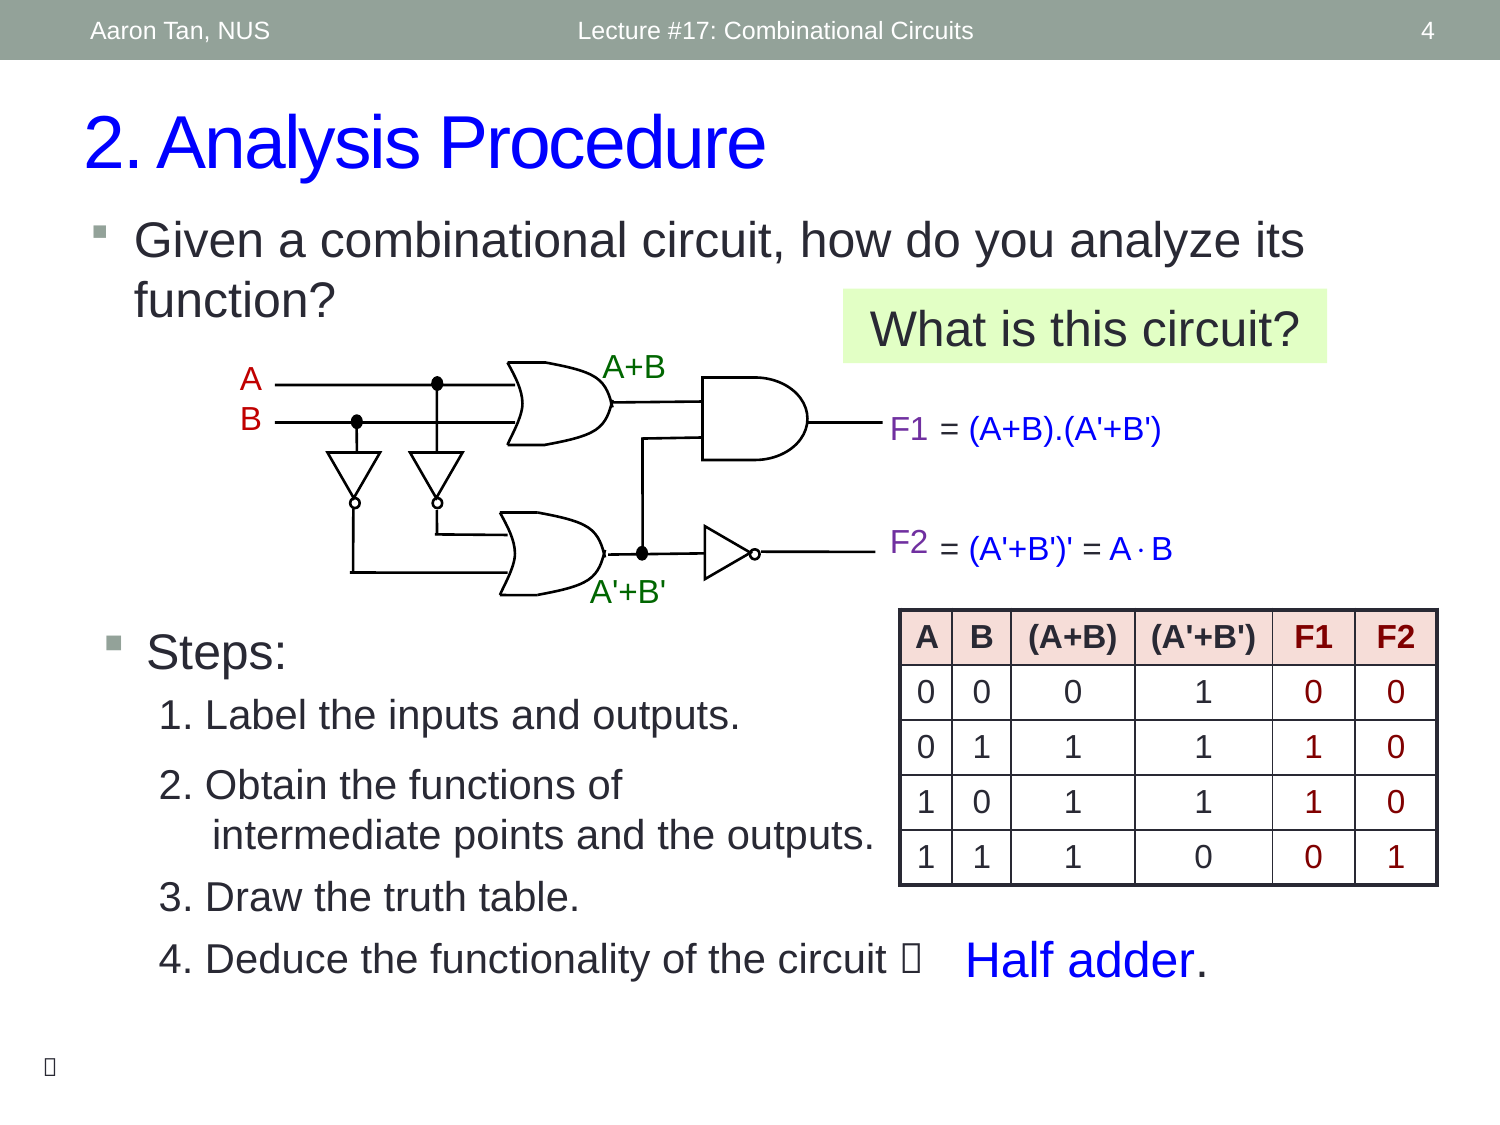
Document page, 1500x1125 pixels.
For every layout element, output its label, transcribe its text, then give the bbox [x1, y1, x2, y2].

slide_number 4 [1308, 3, 1450, 57]
text_box 3. Draw the truth table. [87, 862, 963, 924]
table_cell 1 [953, 831, 1010, 883]
table_cell 0 [1356, 666, 1435, 719]
table_cell 0 [902, 721, 951, 774]
table_cell 1 [1012, 721, 1134, 774]
text_box Steps: 1. Label the inputs and outputs. [87, 612, 898, 750]
table_cell 1 [902, 776, 951, 829]
table_cell 0 [1273, 831, 1354, 883]
table_cell 1 [1136, 666, 1272, 719]
table_cell 0 [953, 666, 1010, 719]
table_cell 1 [1136, 776, 1272, 829]
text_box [274, 583, 571, 596]
table_cell 1 [953, 721, 1010, 774]
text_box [574, 337, 1201, 618]
footer Lecture #17: Combinational Circuits [562, 3, 1238, 57]
table_header F1 [1273, 612, 1354, 664]
text_box  [24, 1050, 75, 1083]
table_header (A'+B') [1136, 612, 1272, 664]
table_header B [953, 625, 1010, 664]
table_cell 0 [902, 666, 951, 719]
table_header A [902, 625, 951, 664]
text_box 4. Deduce the functionality of the circuit  [87, 924, 975, 1000]
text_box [224, 349, 571, 576]
table_cell 0 [1356, 776, 1435, 829]
table_cell 1 [1012, 776, 1134, 829]
table_cell 1 [1136, 721, 1272, 774]
table_cell 0 [1356, 721, 1435, 774]
table_cell 1 [1273, 776, 1354, 829]
table_cell 0 [1012, 666, 1134, 719]
title 2. Analysis Procedure [68, 86, 1450, 192]
table_header F2 [1356, 612, 1435, 664]
table_cell 1 [1012, 831, 1134, 883]
text_box What is this circuit? [843, 288, 1328, 364]
table_cell 1 [1356, 831, 1435, 883]
table_cell 0 [1136, 831, 1272, 883]
table_cell 1 [902, 831, 951, 883]
table_cell 0 [953, 776, 1010, 829]
table_cell 0 [1273, 666, 1354, 719]
slide_number Aaron Tan, NUS [75, 3, 550, 57]
text_box 2. Obtain the functions of intermediate points and the outputs. [87, 750, 898, 862]
table_cell 1 [1273, 721, 1354, 774]
table_header (A+B) [1012, 625, 1134, 664]
text_box Half adder. [949, 919, 1238, 995]
text_box Given a combinational circuit, how do you analyze its function? [74, 199, 1413, 338]
